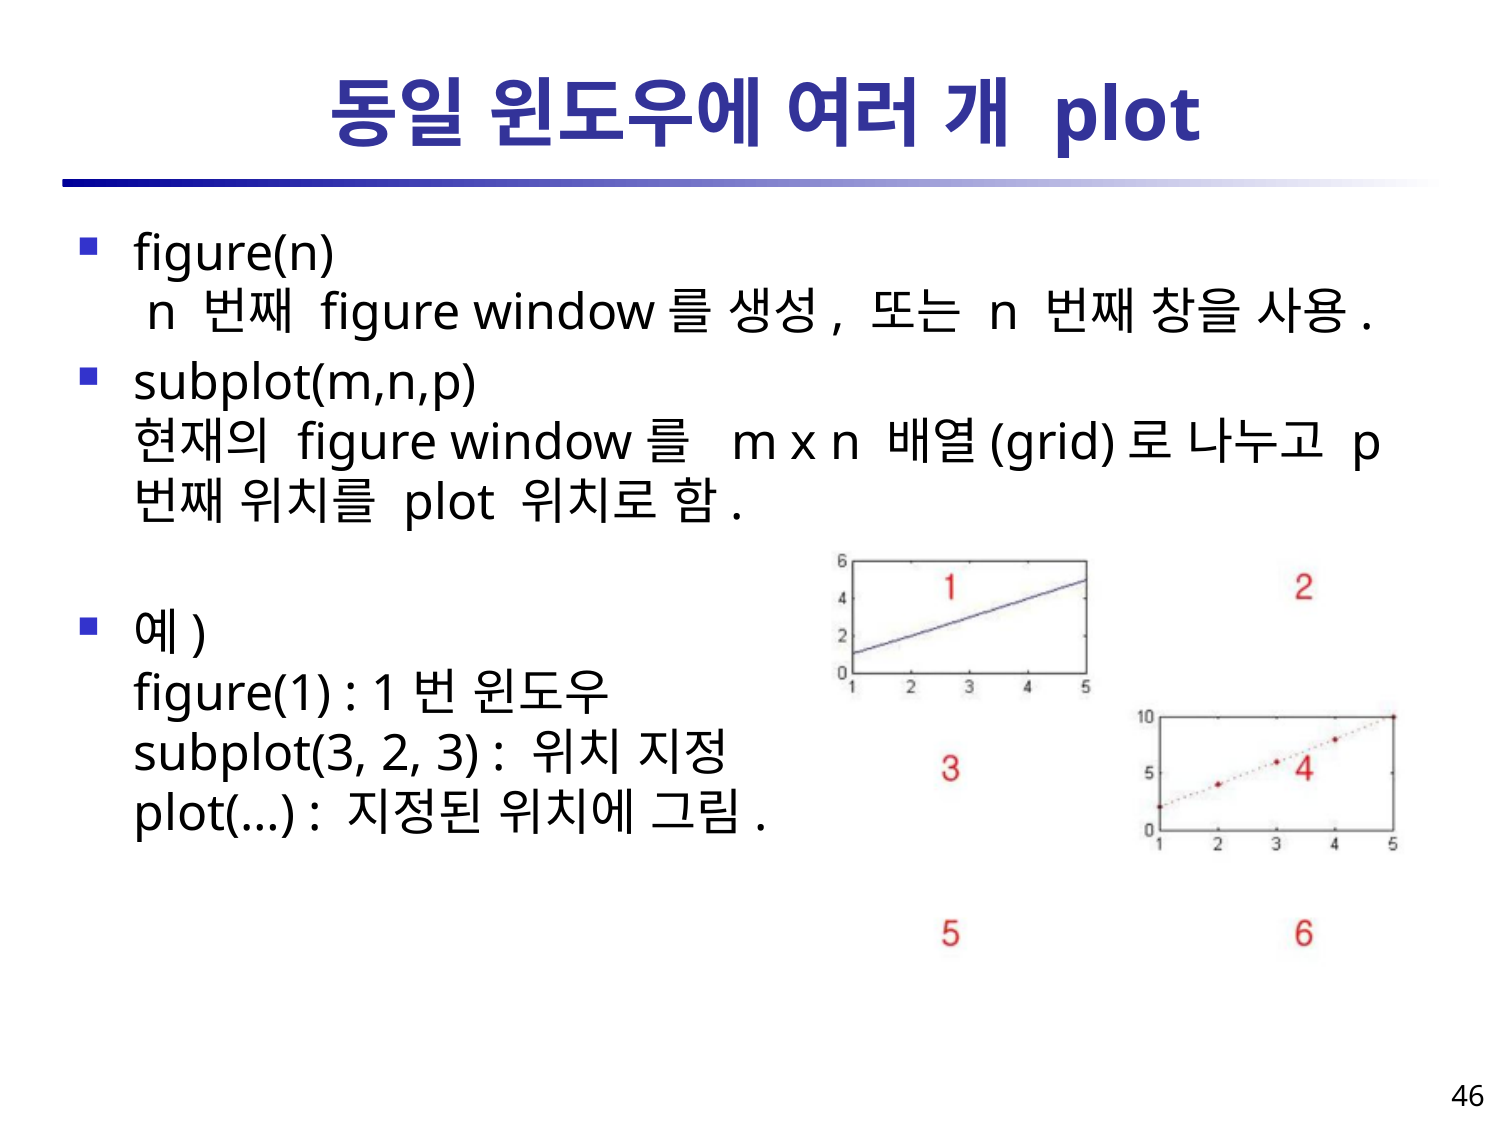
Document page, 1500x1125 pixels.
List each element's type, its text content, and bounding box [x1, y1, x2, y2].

list figure(n) n 번째 figure window를 생성, 또는 n 번째 창을 사용. subplot(m,n,p) 현재의 figure window를 m x n 배열(grid)로 나누고 p 번째 위치를 plot 위치로 함. 예) figure(1) : 1번 윈도우 subplot(3, 2, 3) : 위치 지정 plot(…) : 지정된 위치에 그림. [62, 212, 1450, 1075]
slide_number 46 [1187, 1074, 1500, 1125]
picture [799, 524, 1421, 1026]
title 동일 윈도우에 여러 개 plot [125, 37, 1391, 163]
